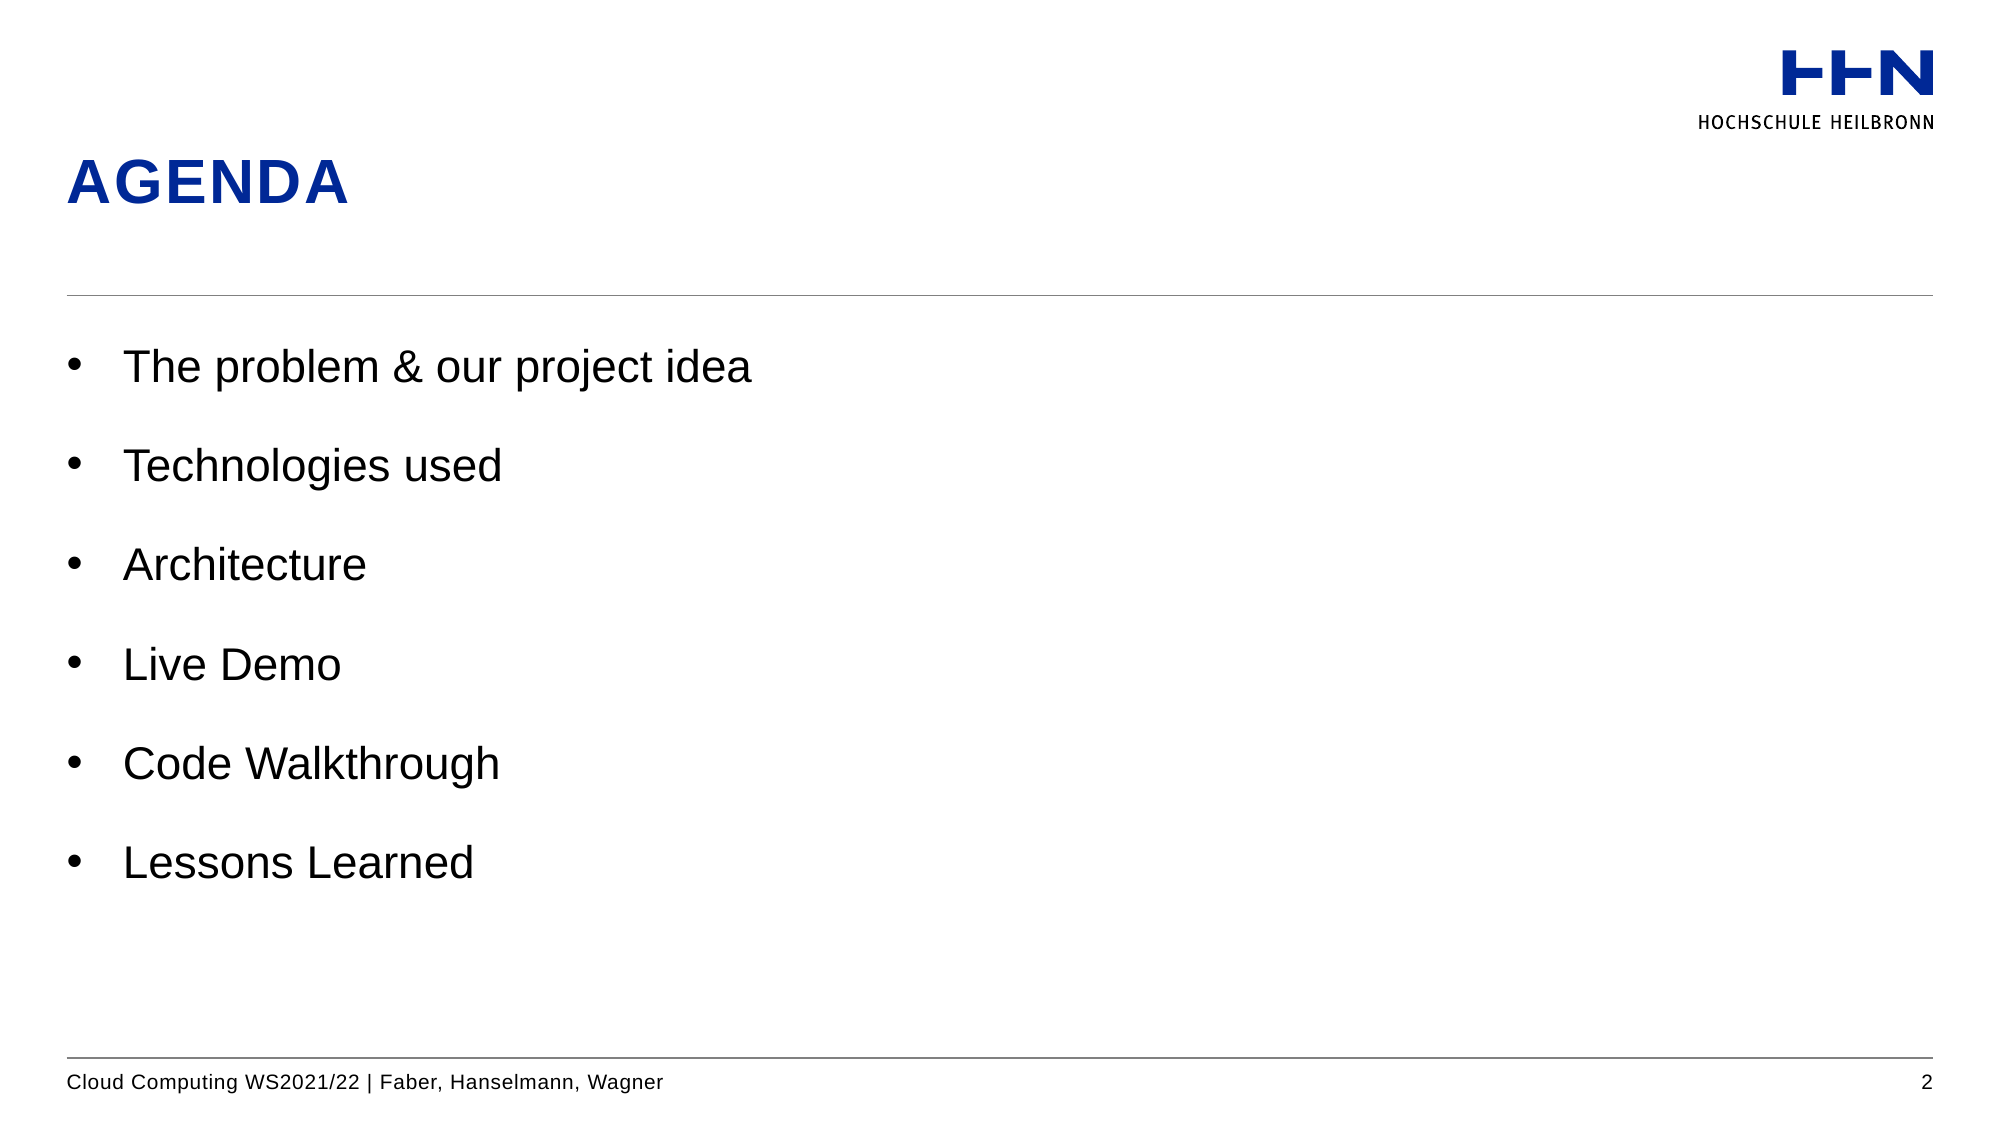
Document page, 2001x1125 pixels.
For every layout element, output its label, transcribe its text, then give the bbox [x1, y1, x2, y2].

slide_number 2 [1621, 1068, 1933, 1105]
footer Cloud Computing WS2021/22 | Faber, Hanselmann, Wagner [66, 1068, 1277, 1105]
list The problem & our project idea Technologies used Architecture Live Demo Code Walkthrough Lessons Learned [66, 333, 1933, 1025]
title Agenda [66, 147, 1933, 290]
